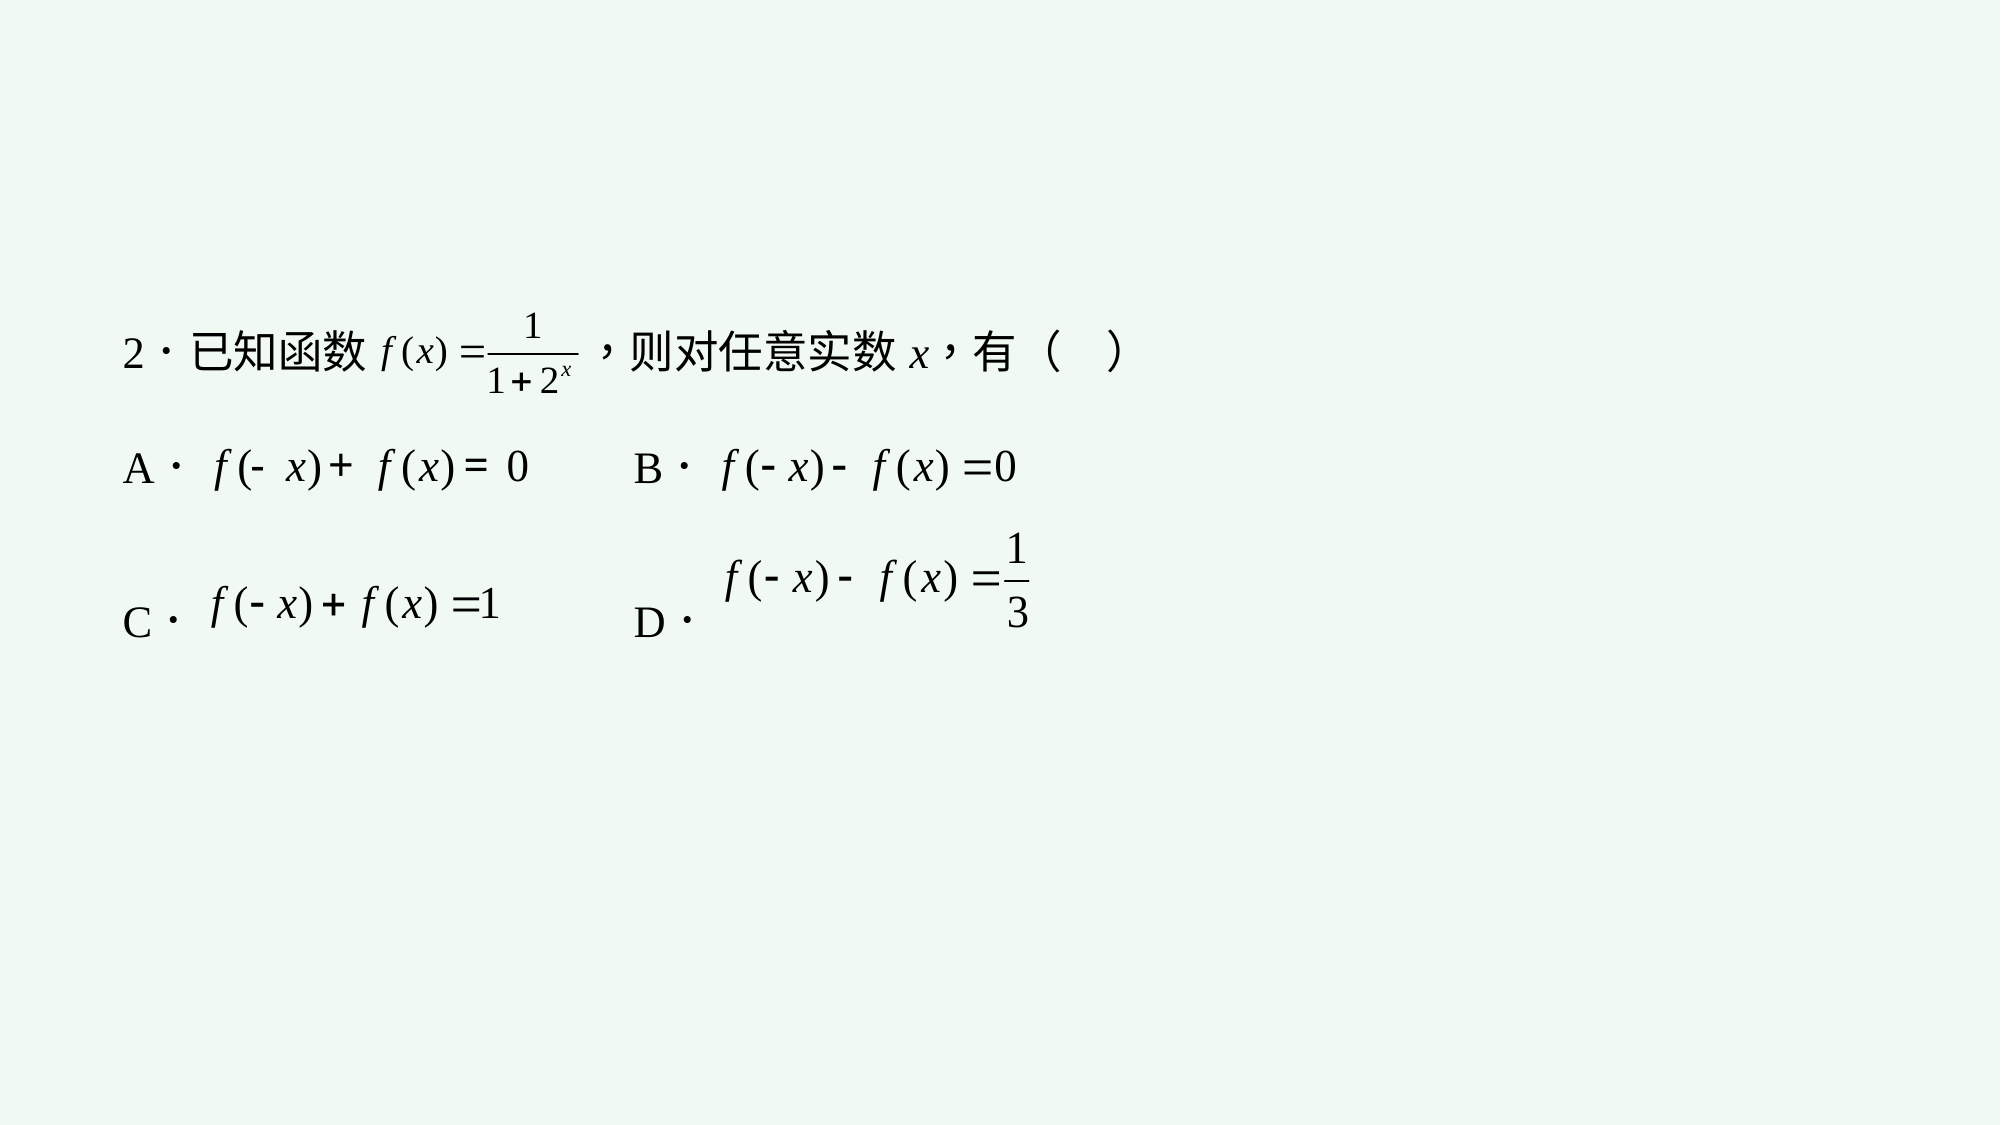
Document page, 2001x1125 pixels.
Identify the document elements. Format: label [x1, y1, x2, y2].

text_box [122, 284, 1881, 654]
